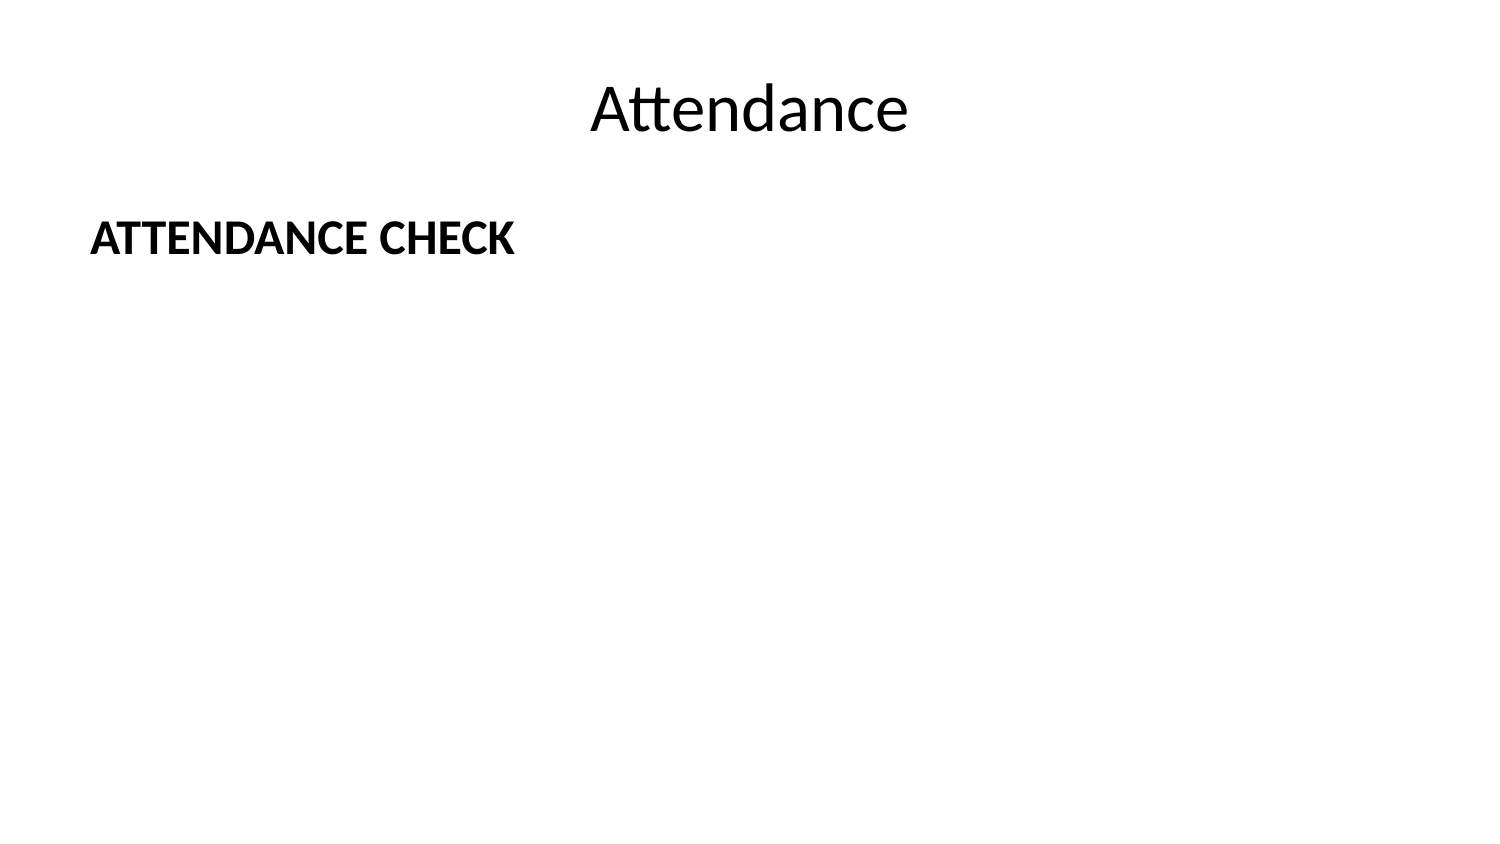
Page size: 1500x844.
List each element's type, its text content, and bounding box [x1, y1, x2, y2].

list ATTENDANCE CHECK [75, 196, 1425, 754]
title Attendance [75, 33, 1425, 175]
